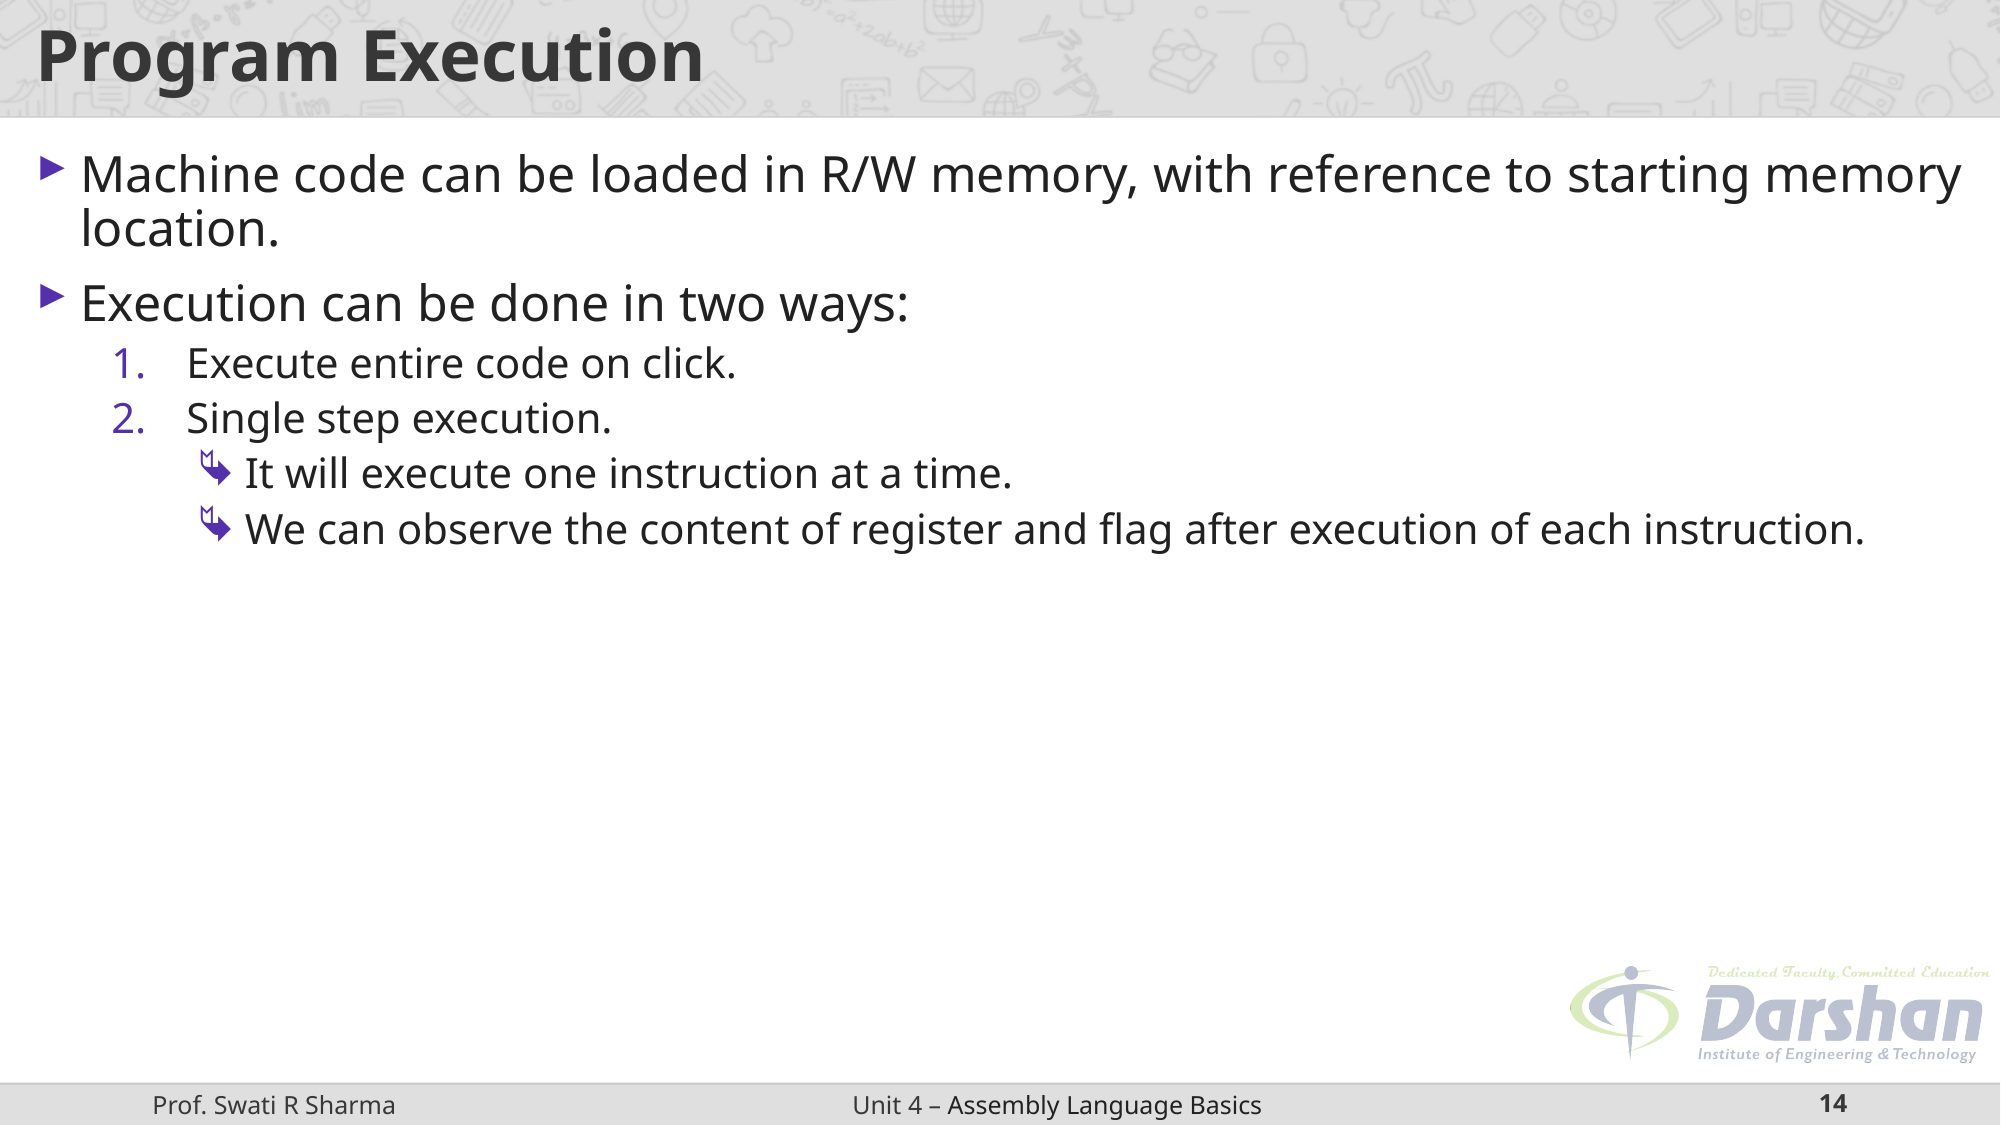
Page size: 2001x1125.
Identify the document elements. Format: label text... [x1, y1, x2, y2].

list Machine code can be loaded in R/W memory, with reference to starting memory location. Execution can be done in two ways: Execute entire code on click. Single step execution. It will execute one instruction at a time. We can observe the content of register and flag after execution of each instruction. [21, 141, 1979, 1059]
table_cell [1570, 966, 1990, 1063]
title Program Execution [0, 0, 2000, 117]
